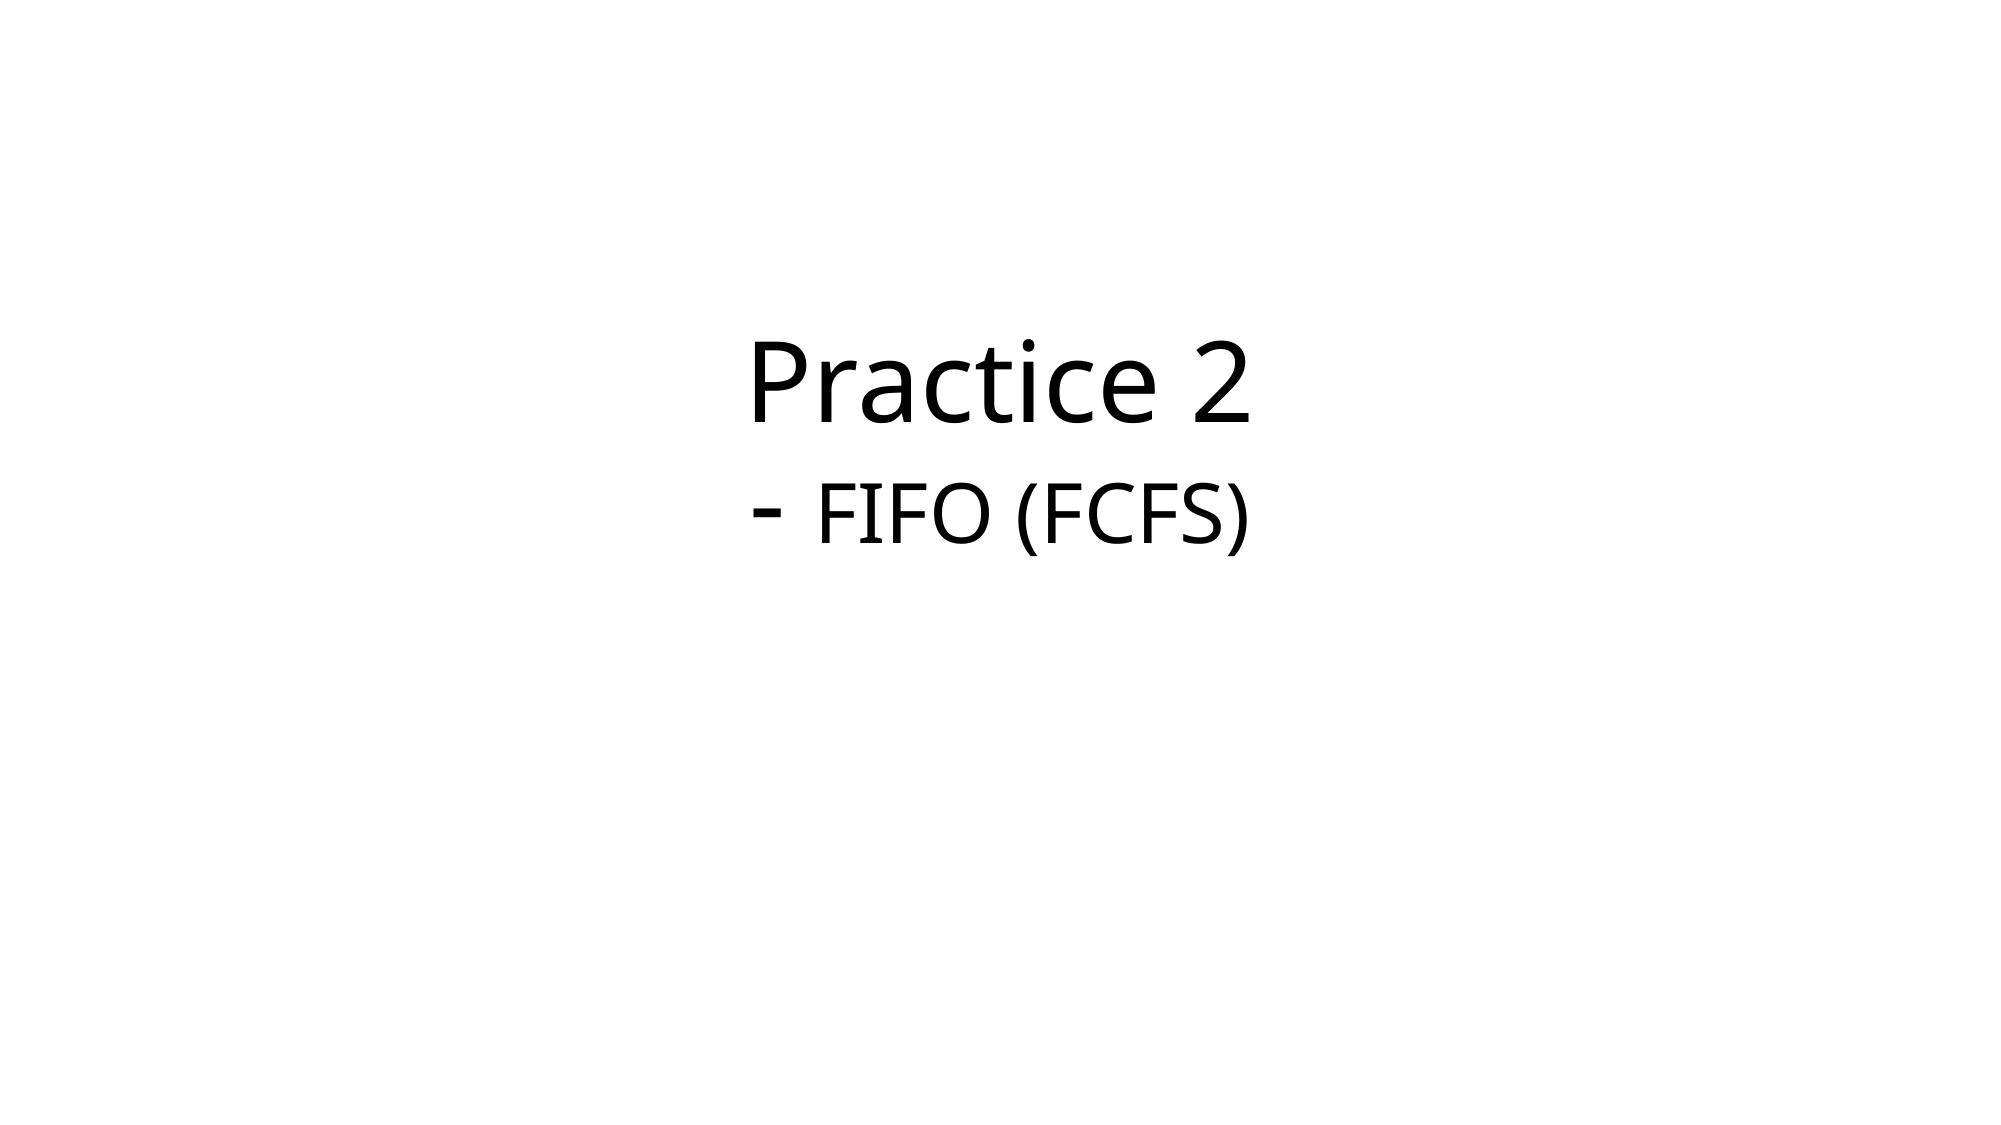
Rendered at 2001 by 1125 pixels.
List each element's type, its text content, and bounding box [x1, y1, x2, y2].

title Practice 2 - FIFO (FCFS) [249, 184, 1750, 576]
